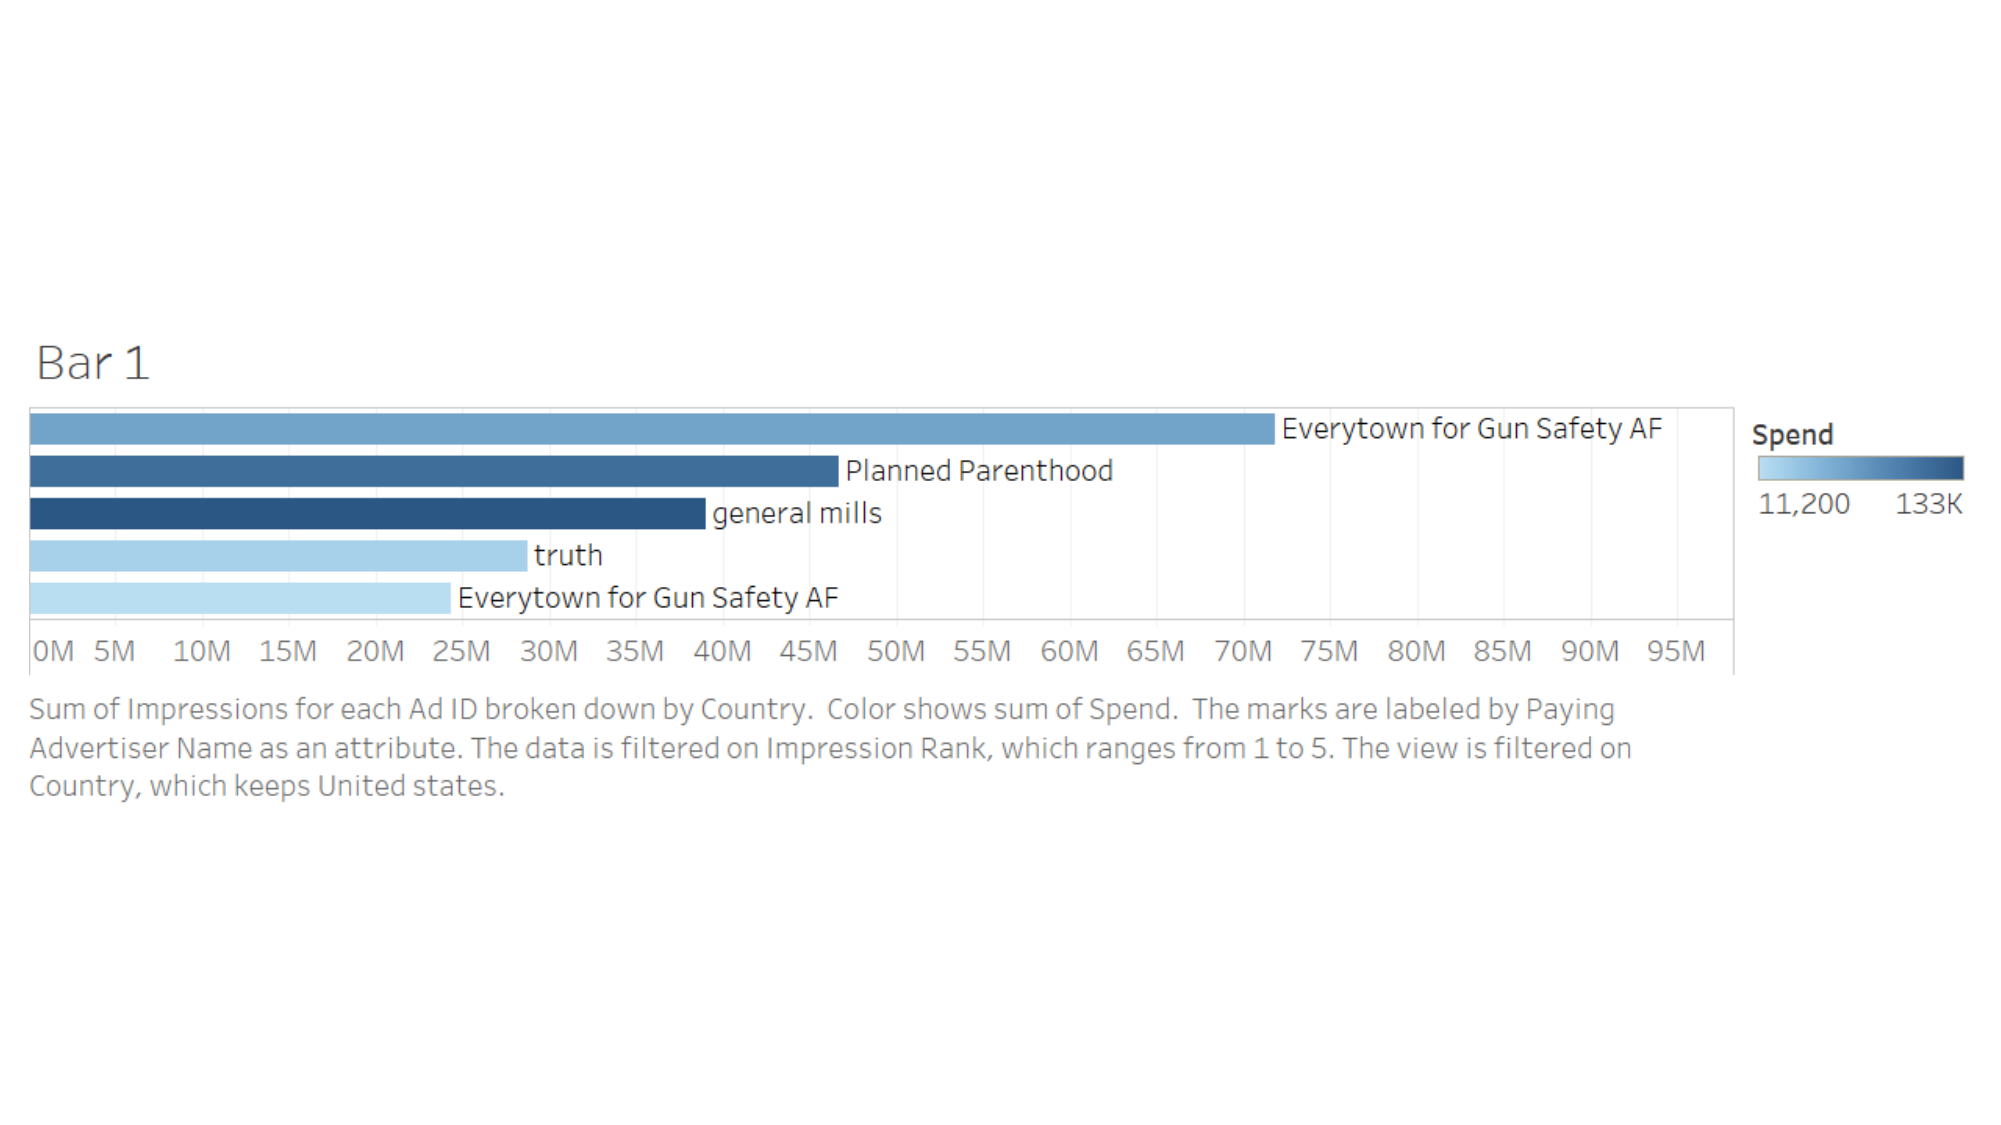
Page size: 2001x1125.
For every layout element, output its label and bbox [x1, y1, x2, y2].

picture [29, 318, 1971, 807]
